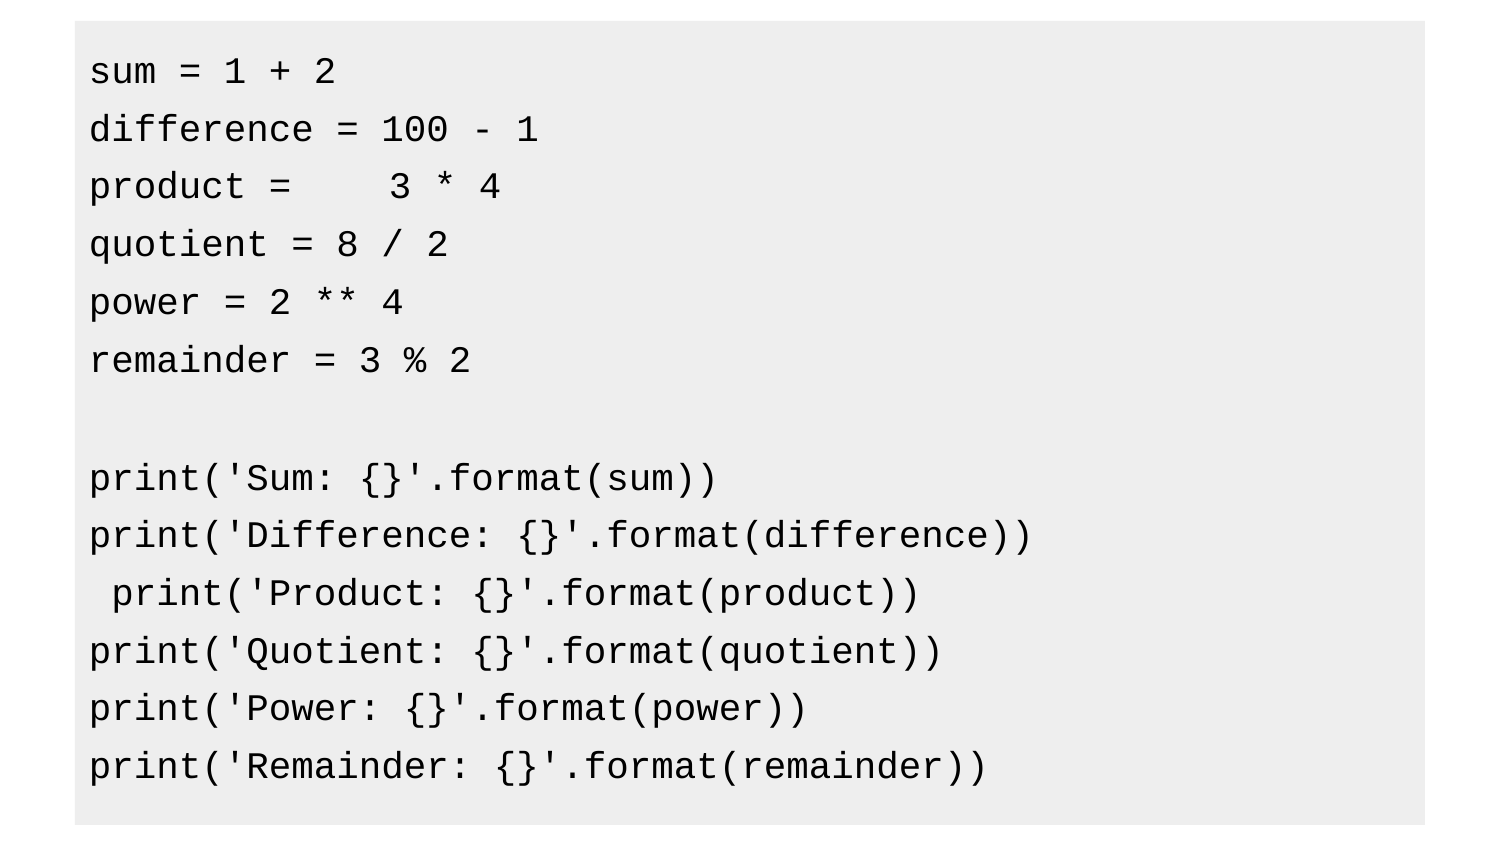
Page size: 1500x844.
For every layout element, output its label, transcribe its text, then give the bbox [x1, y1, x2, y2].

text_box sum = 1 + 2 difference = 100 - 1 product = 3 * 4 quotient = 8 / 2 power = 2 ** 4 remainder = 3 % 2 print('Sum: {}'.format(sum)) print('Difference: {}'.format(difference)) print('Product: {}'.format(product)) print('Quotient: {}'.format(quotient)) print('Power: {}'.format(power)) print('Remainder: {}'.format(remainder)) [86, 30, 1037, 787]
text_box [74, 20, 1425, 825]
